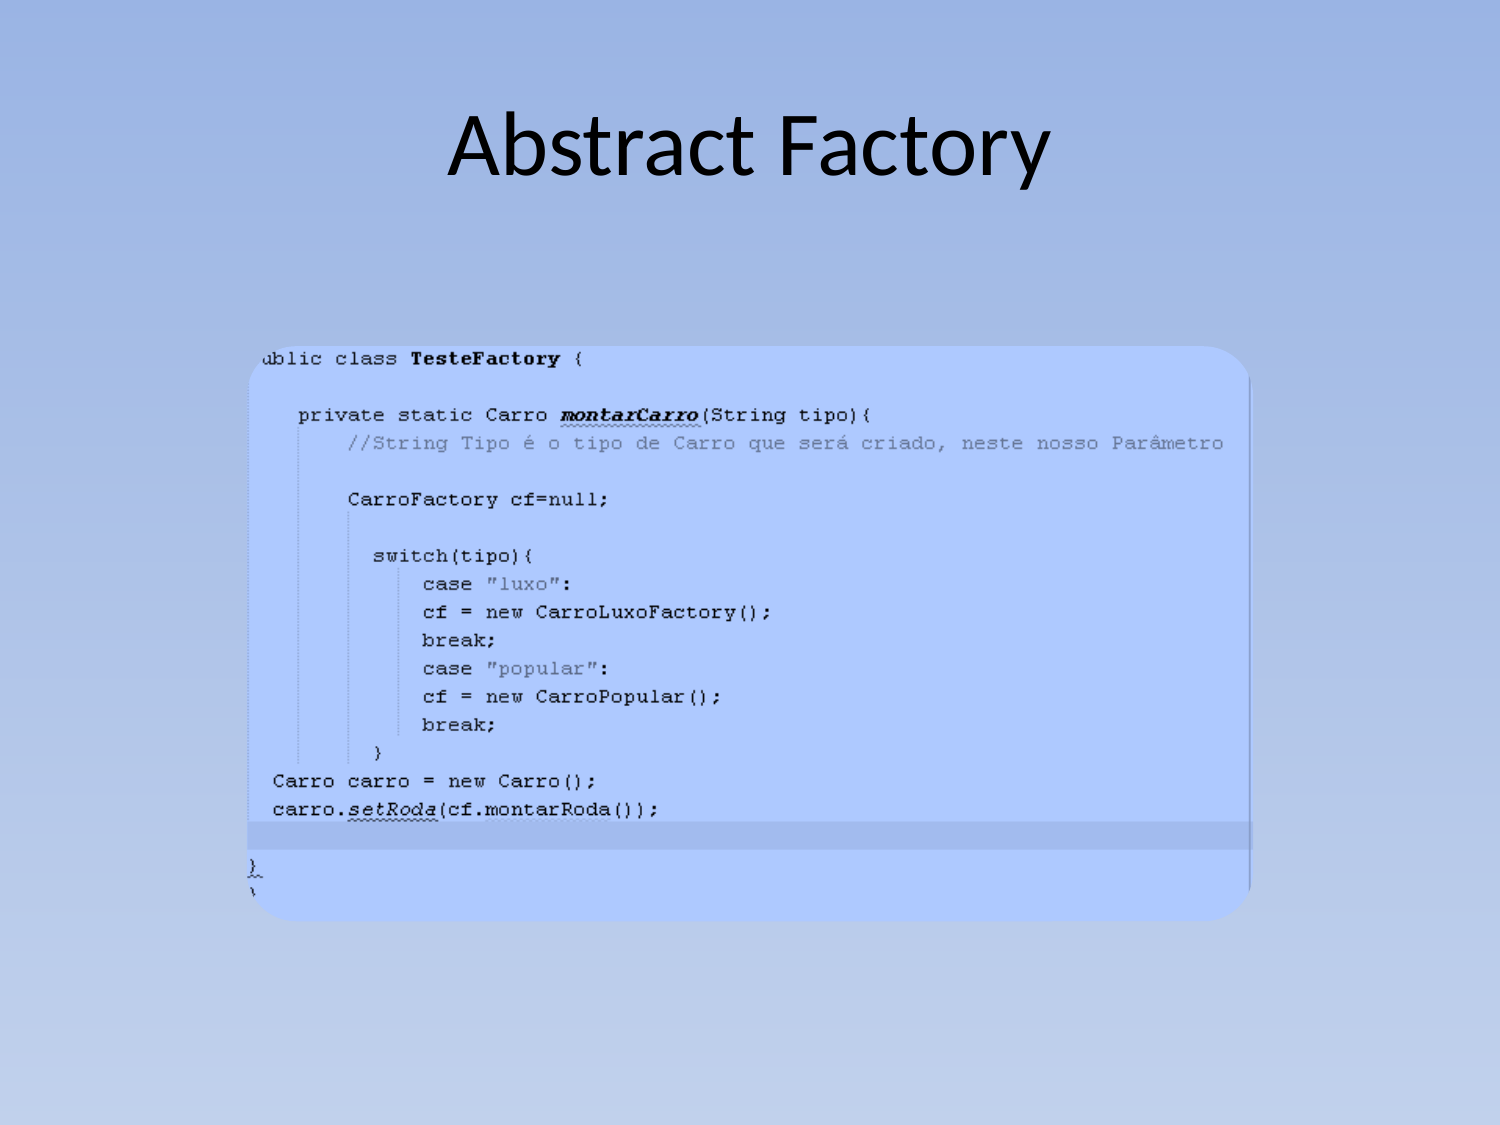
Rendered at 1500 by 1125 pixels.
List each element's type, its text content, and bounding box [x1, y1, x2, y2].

title Abstract Factory [75, 45, 1425, 233]
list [246, 345, 1254, 922]
